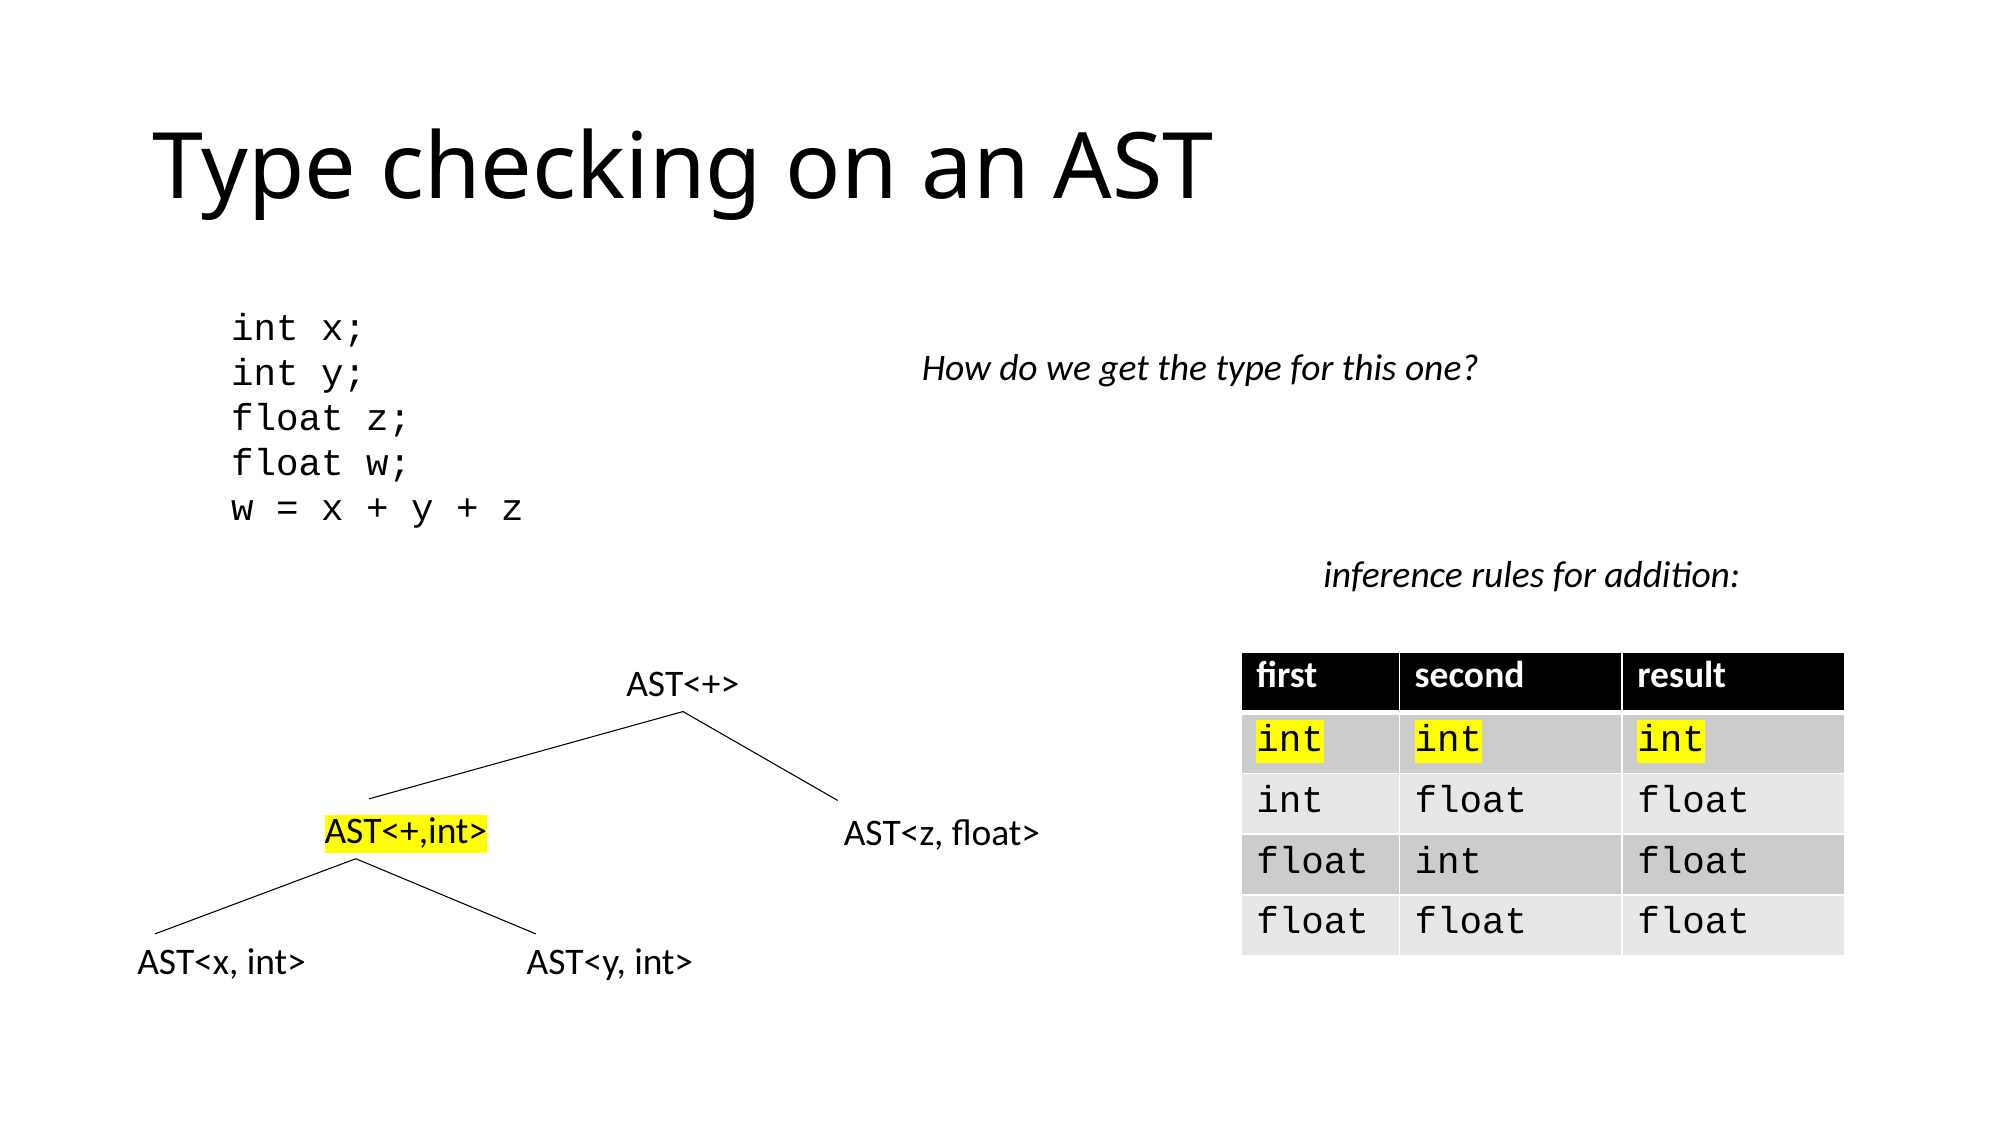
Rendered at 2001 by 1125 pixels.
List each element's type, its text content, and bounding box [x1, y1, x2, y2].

text_box How do we get the type for this one? [907, 335, 1495, 396]
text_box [154, 858, 355, 934]
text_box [682, 712, 838, 801]
table_cell float [1400, 774, 1621, 833]
text_box AST<+> [611, 651, 755, 712]
table_cell float [1242, 835, 1399, 894]
text_box AST<+,int> [309, 798, 503, 858]
table_cell float [1242, 896, 1399, 955]
table_cell int [1242, 774, 1399, 833]
title Type checking on an AST [137, 59, 1863, 278]
table_cell int [1400, 835, 1621, 894]
text_box inference rules for addition: [1308, 542, 1756, 603]
table_cell int [1242, 715, 1399, 773]
text_box AST<y, int> [511, 929, 709, 989]
table_cell float [1400, 896, 1621, 955]
table_header result [1623, 653, 1844, 710]
table_cell float [1623, 835, 1844, 894]
table_header first [1242, 653, 1399, 710]
table_cell int [1623, 715, 1844, 773]
table_cell float [1623, 774, 1844, 833]
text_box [369, 712, 682, 799]
table_cell float [1623, 896, 1844, 955]
table_header second [1400, 653, 1621, 710]
text_box AST<x, int> [122, 929, 322, 989]
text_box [355, 858, 536, 934]
table_cell int [1400, 715, 1621, 773]
text_box int x; int y; float z; float w; w = x + y + z [216, 295, 539, 536]
text_box AST<z, float> [828, 800, 1056, 861]
